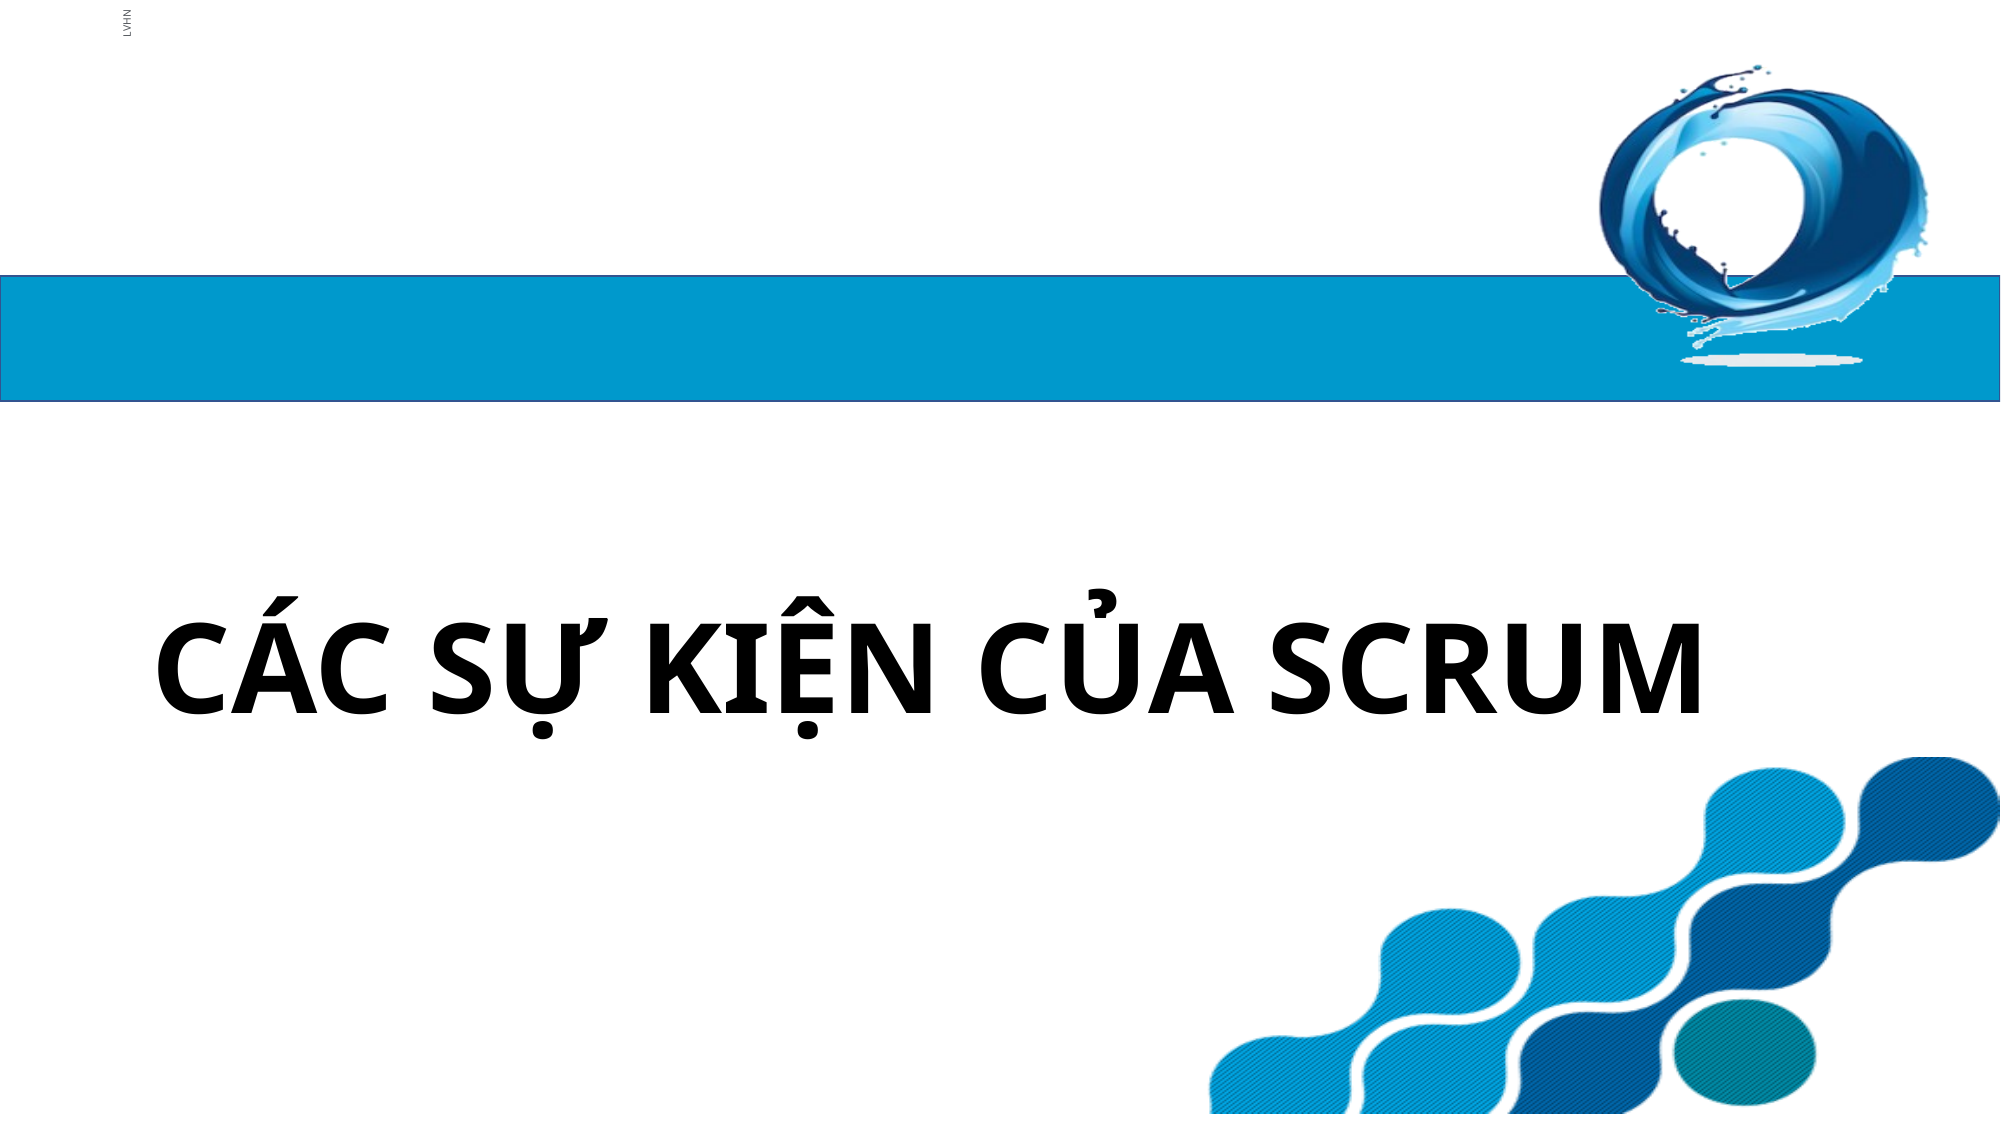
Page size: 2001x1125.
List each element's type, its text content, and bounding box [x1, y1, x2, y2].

picture [1528, 11, 2000, 304]
picture [1204, 757, 2000, 1114]
title CÁC SỰ KIỆN CỦA SCRUM [136, 280, 1862, 749]
